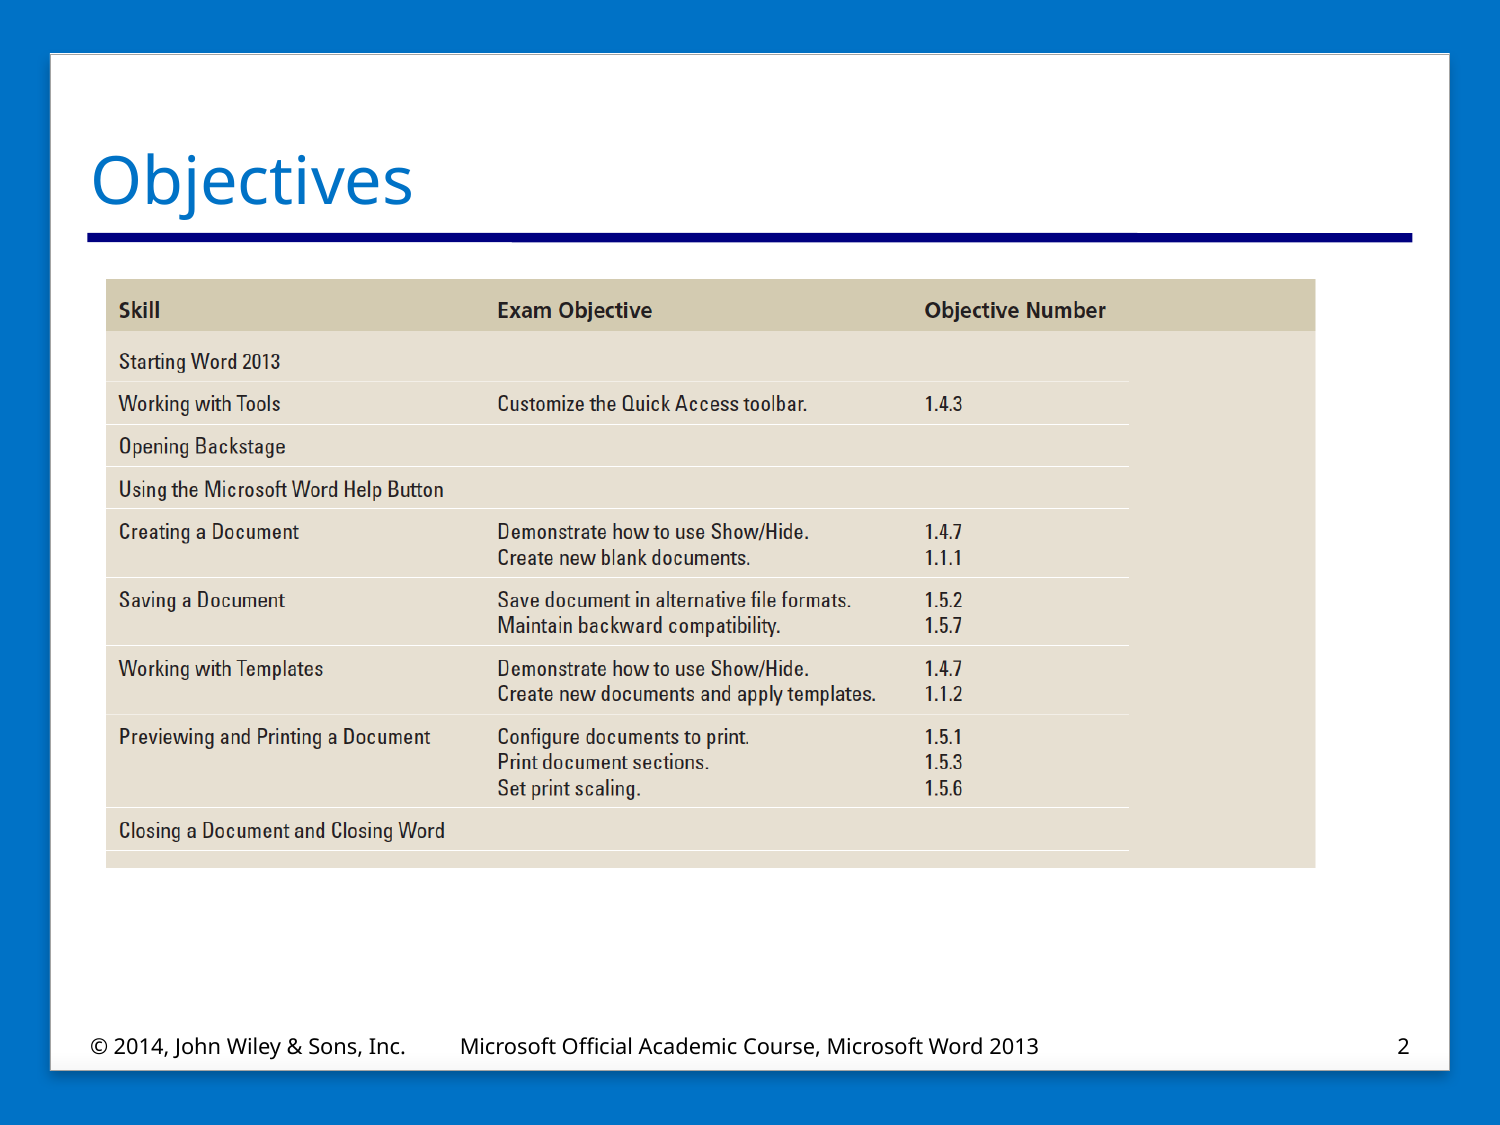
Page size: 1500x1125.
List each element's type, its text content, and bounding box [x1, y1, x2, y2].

slide_number © 2014, John Wiley & Sons, Inc. [74, 1024, 426, 1104]
picture [99, 274, 1325, 876]
slide_number 2 [1074, 1024, 1426, 1104]
title Objectives [74, 74, 1426, 226]
footer Microsoft Official Academic Course, Microsoft Word 2013 [431, 1024, 1069, 1104]
